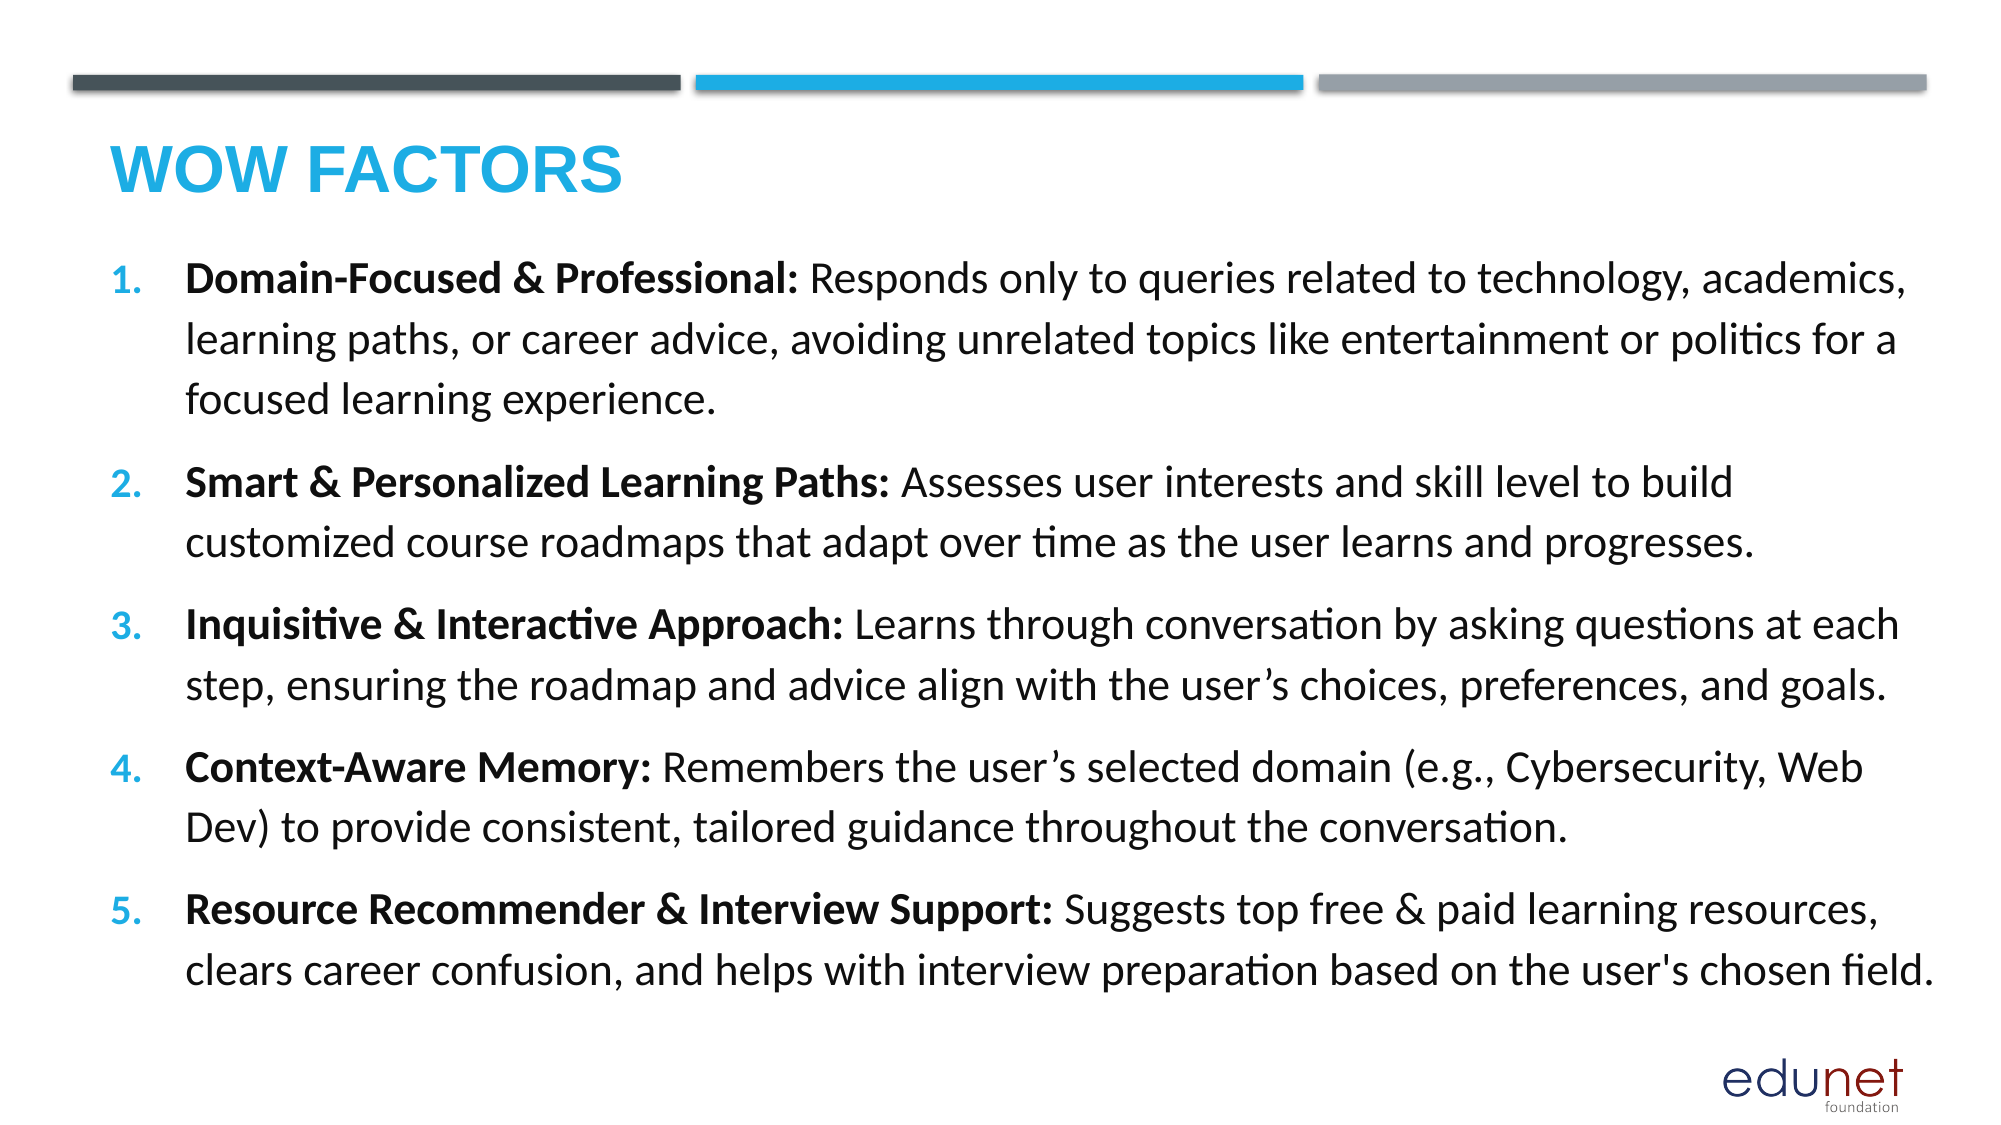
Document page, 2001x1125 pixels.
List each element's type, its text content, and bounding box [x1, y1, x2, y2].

title Wow factors [95, 126, 1905, 214]
picture [1719, 1056, 1905, 1116]
list Domain-Focused & Professional: Responds only to queries related to technology, academics, learning paths, or career advice, avoiding unrelated topics like entertainment or politics for a focused learning experience. Smart & Personalized Learning Paths: Assesses user interests and skill level to build customized course roadmaps that adapt over time as the user learns and progresses. Inquisitive & Interactive Approach: Learns through conversation by asking questions at each step, ensuring the roadmap and advice align with the user’s choices, preferences, and goals. Context-Aware Memory: Remembers the user’s selected domain (e.g., Cybersecurity, Web Dev) to provide consistent, tailored guidance throughout the conversation. Resource Recommender & Interview Support: Suggests top free & paid learning resources, clears career confusion, and helps with interview preparation based on the user's chosen field. [95, 235, 1960, 1002]
